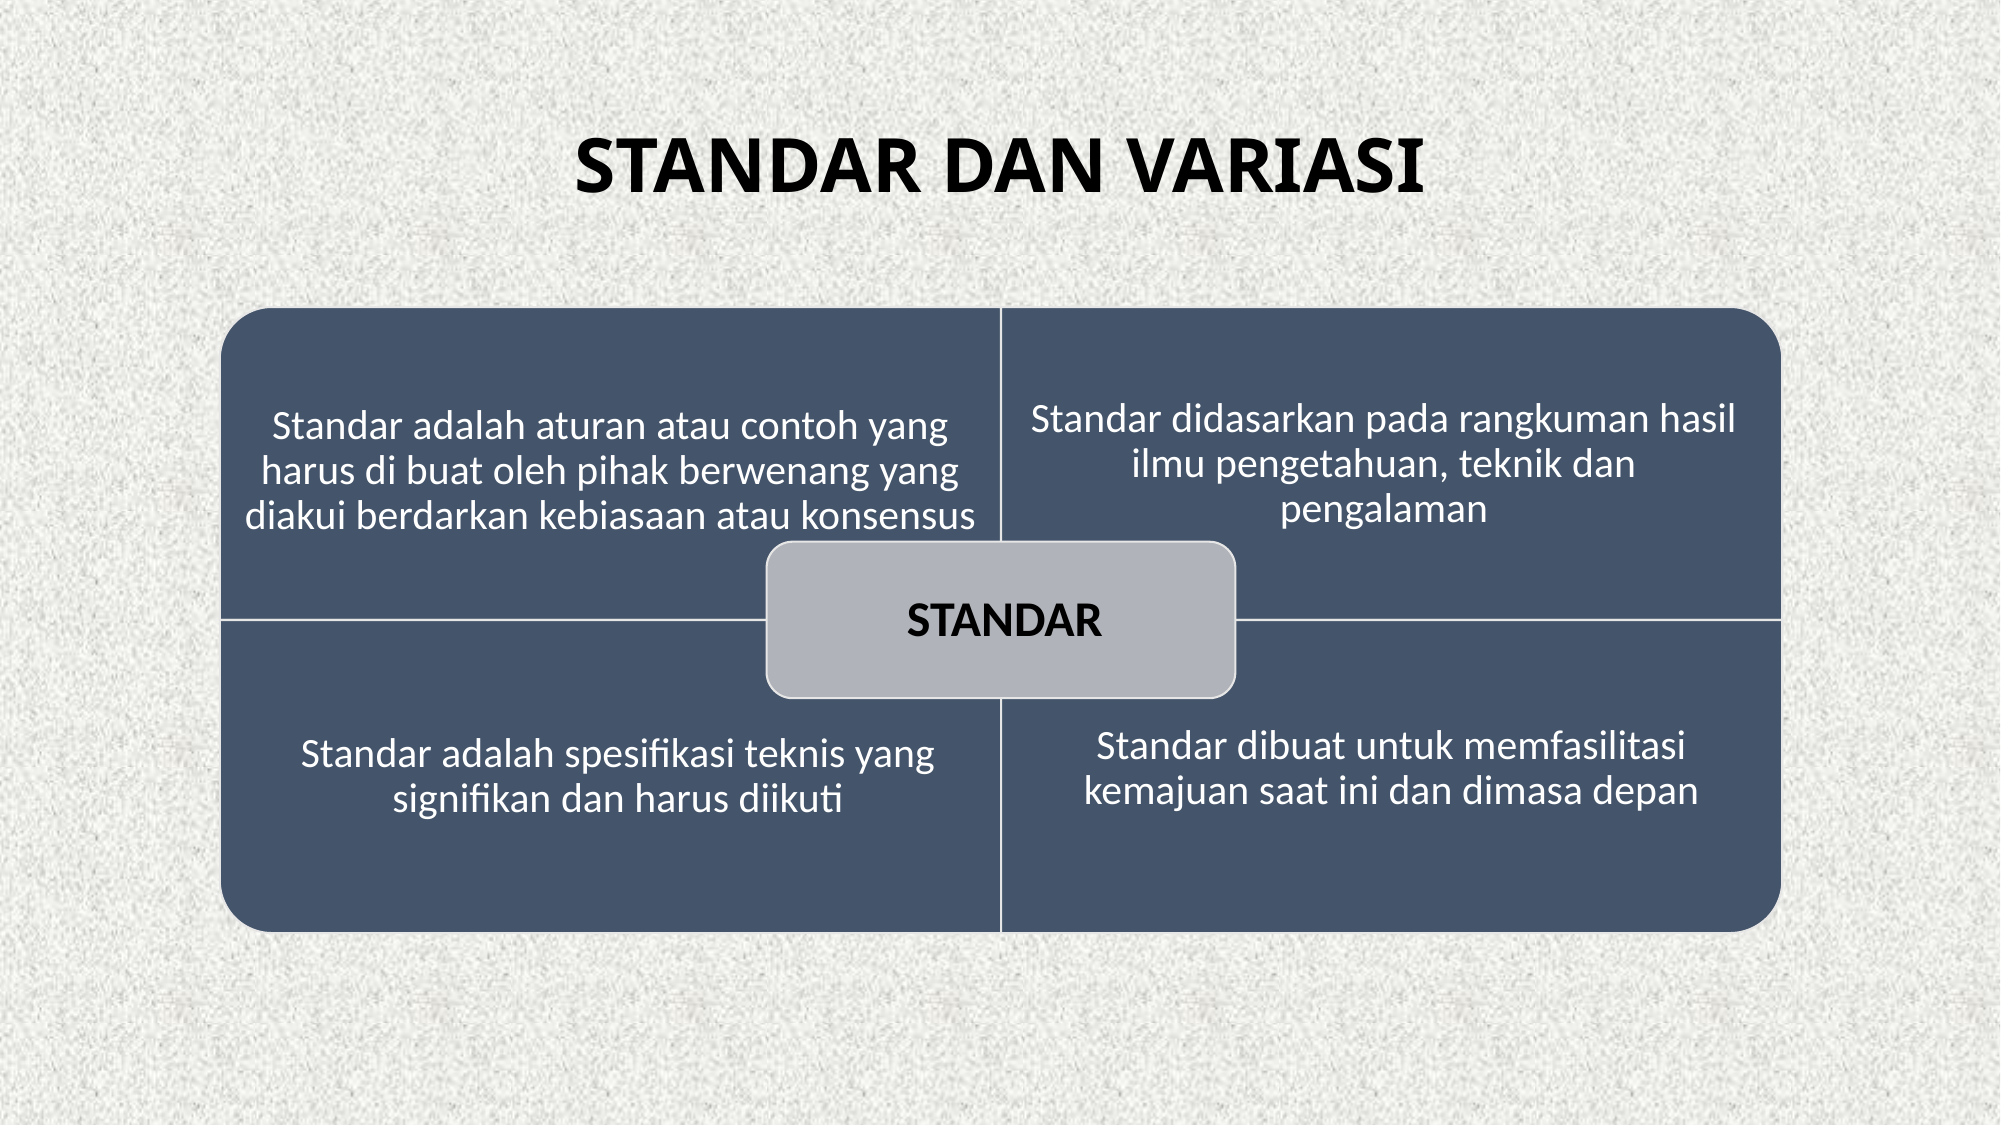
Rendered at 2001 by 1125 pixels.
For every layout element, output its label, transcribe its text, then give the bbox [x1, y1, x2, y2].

picture [0, 0, 2001, 1125]
title STANDAR DAN VARIASI [137, 59, 1863, 278]
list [219, 306, 1783, 933]
